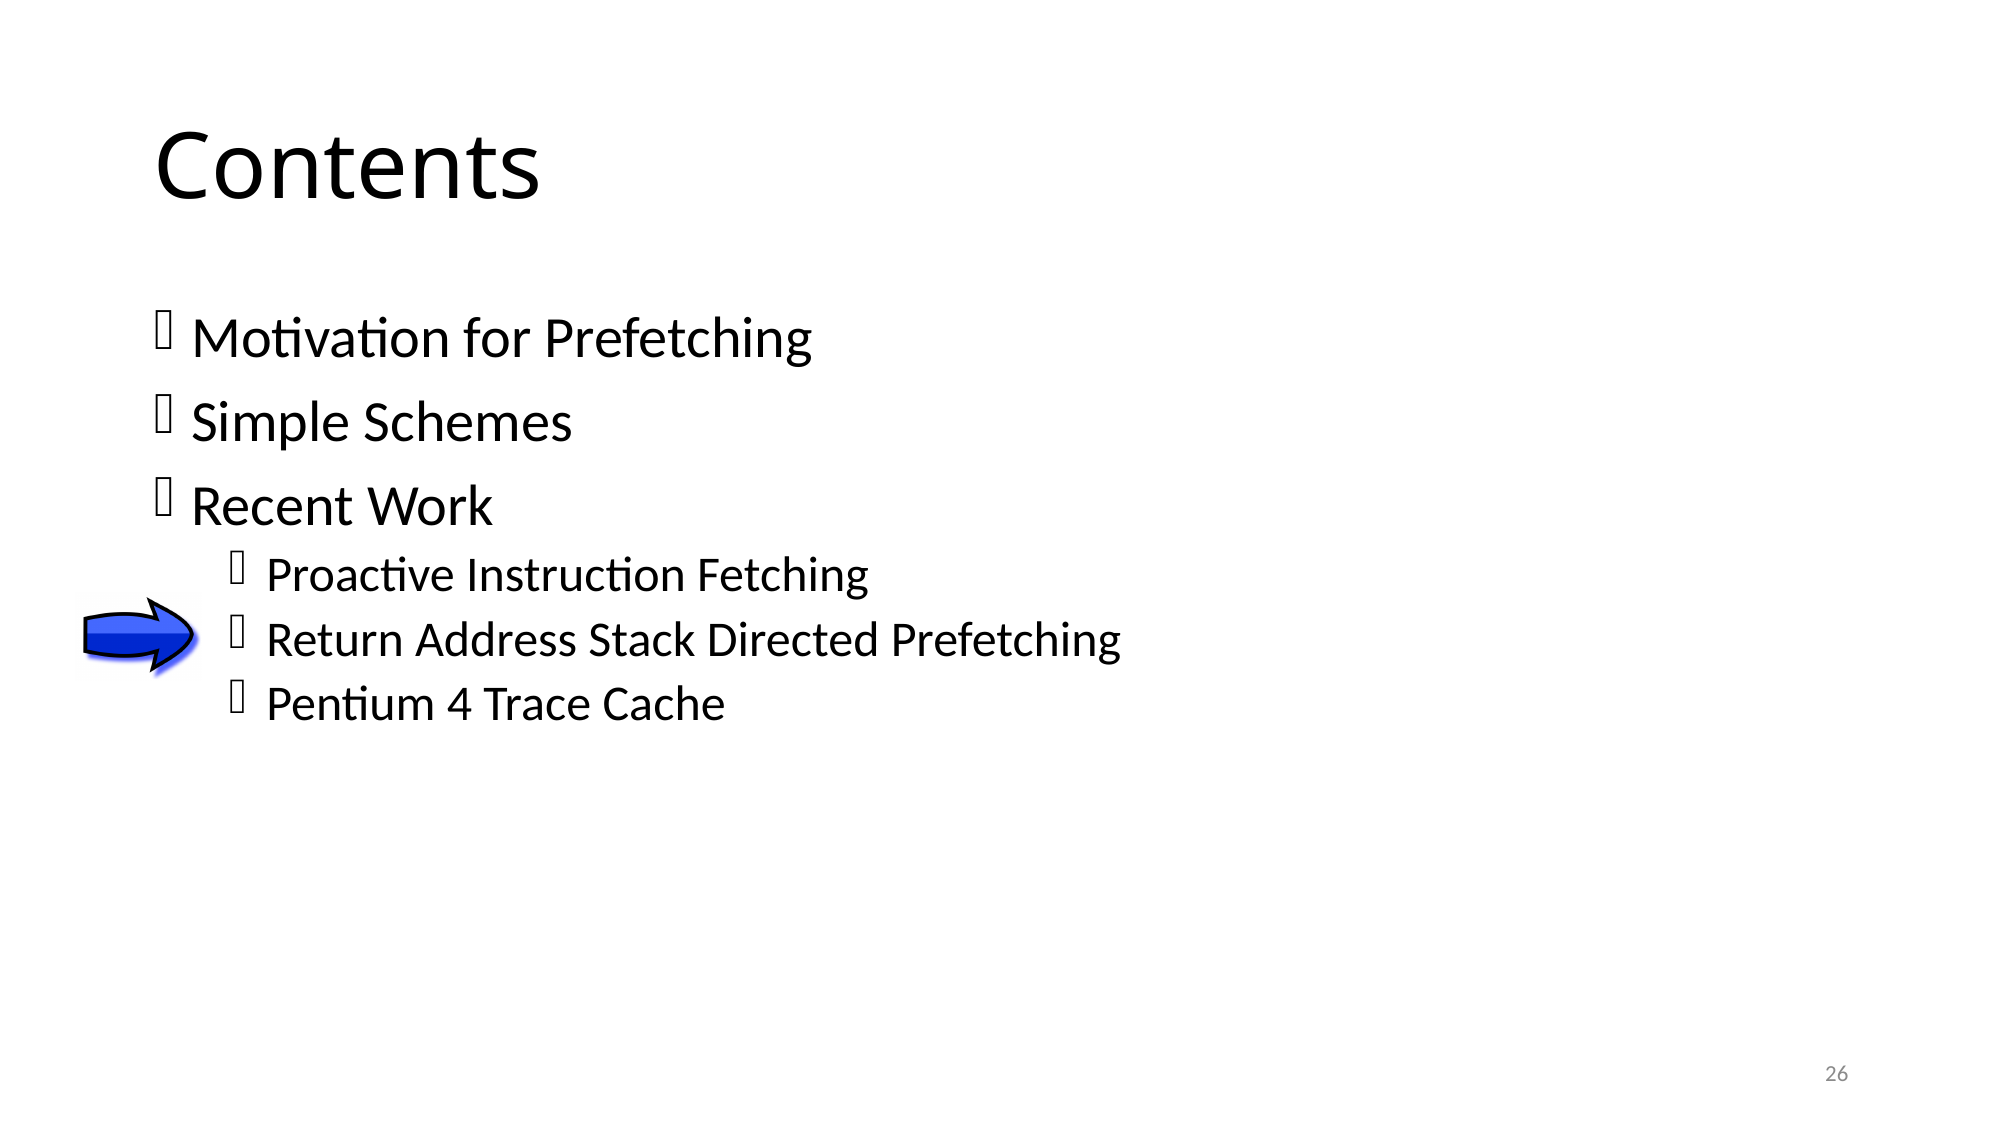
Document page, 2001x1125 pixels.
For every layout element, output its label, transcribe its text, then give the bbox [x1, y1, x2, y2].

slide_number 26 [1413, 1042, 1864, 1103]
title Contents [138, 60, 1864, 278]
list Motivation for Prefetching Simple Schemes Recent Work Proactive Instruction Fetching Return Address Stack Directed Prefetching Pentium 4 Trace Cache [138, 299, 1864, 1014]
picture [75, 592, 202, 681]
